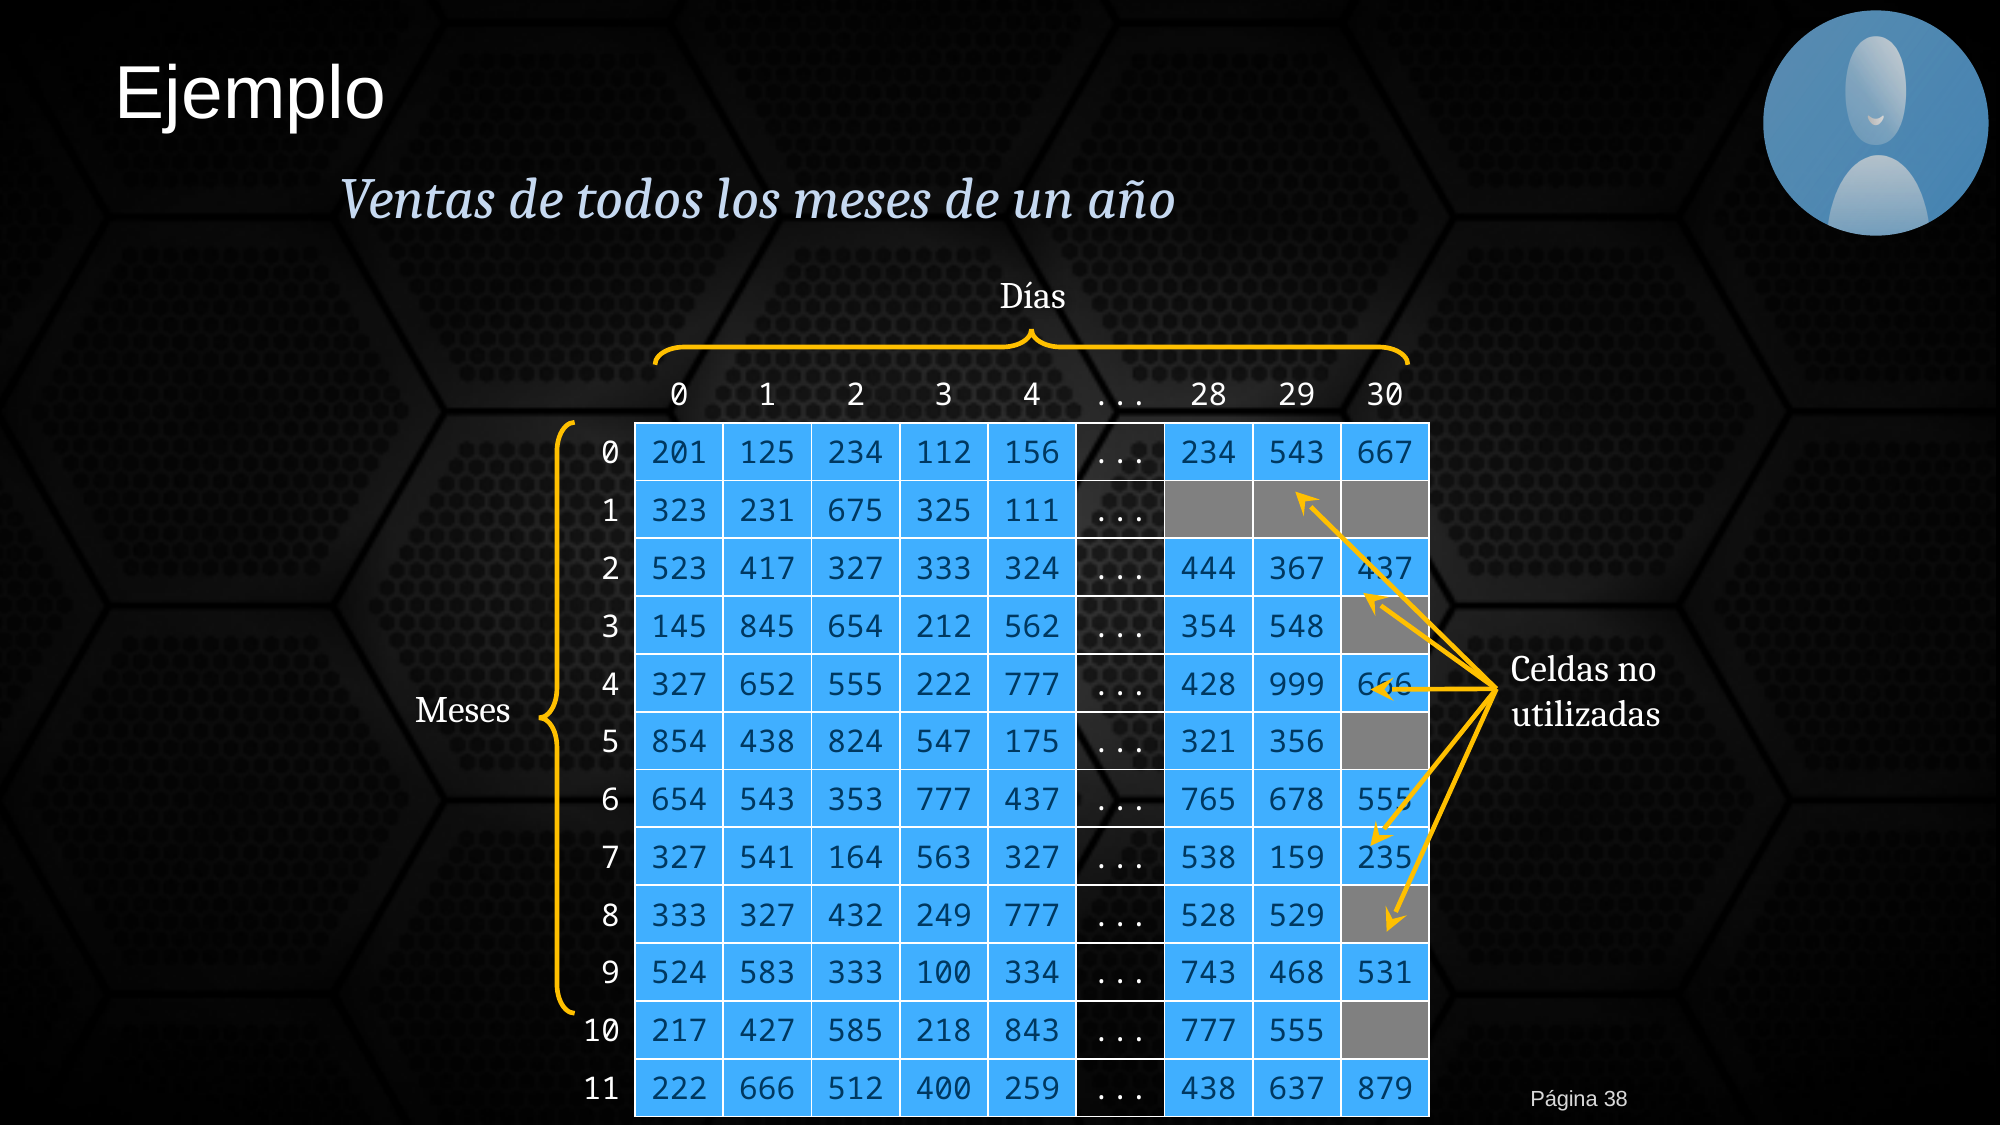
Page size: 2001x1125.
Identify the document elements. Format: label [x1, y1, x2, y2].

picture [0, 0, 1996, 1125]
text_box [1295, 491, 1686, 932]
